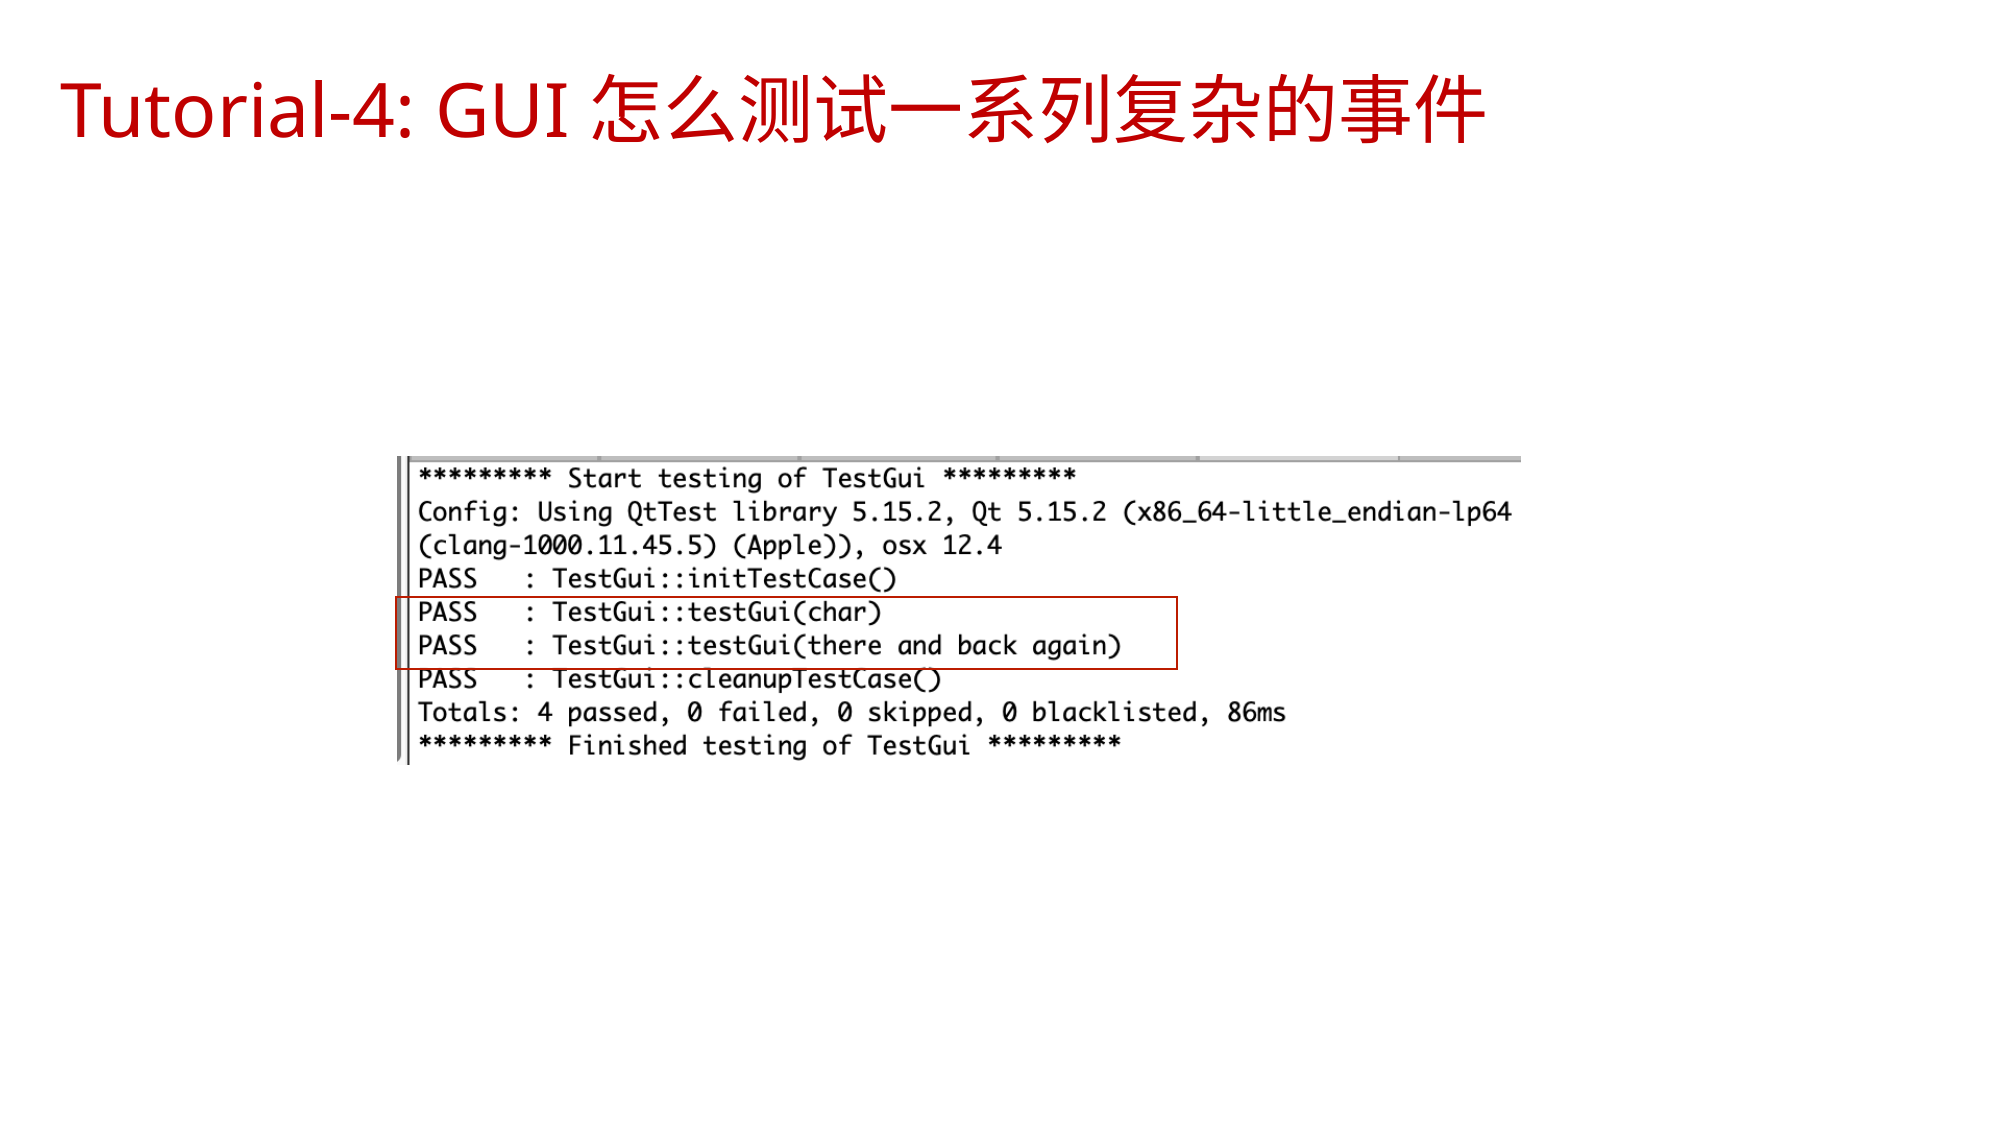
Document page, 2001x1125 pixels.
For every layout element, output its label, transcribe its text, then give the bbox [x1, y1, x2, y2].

title Tutorial-4: GUI怎么测试一系列复杂的事件 [45, 59, 1955, 166]
picture [397, 456, 1521, 765]
